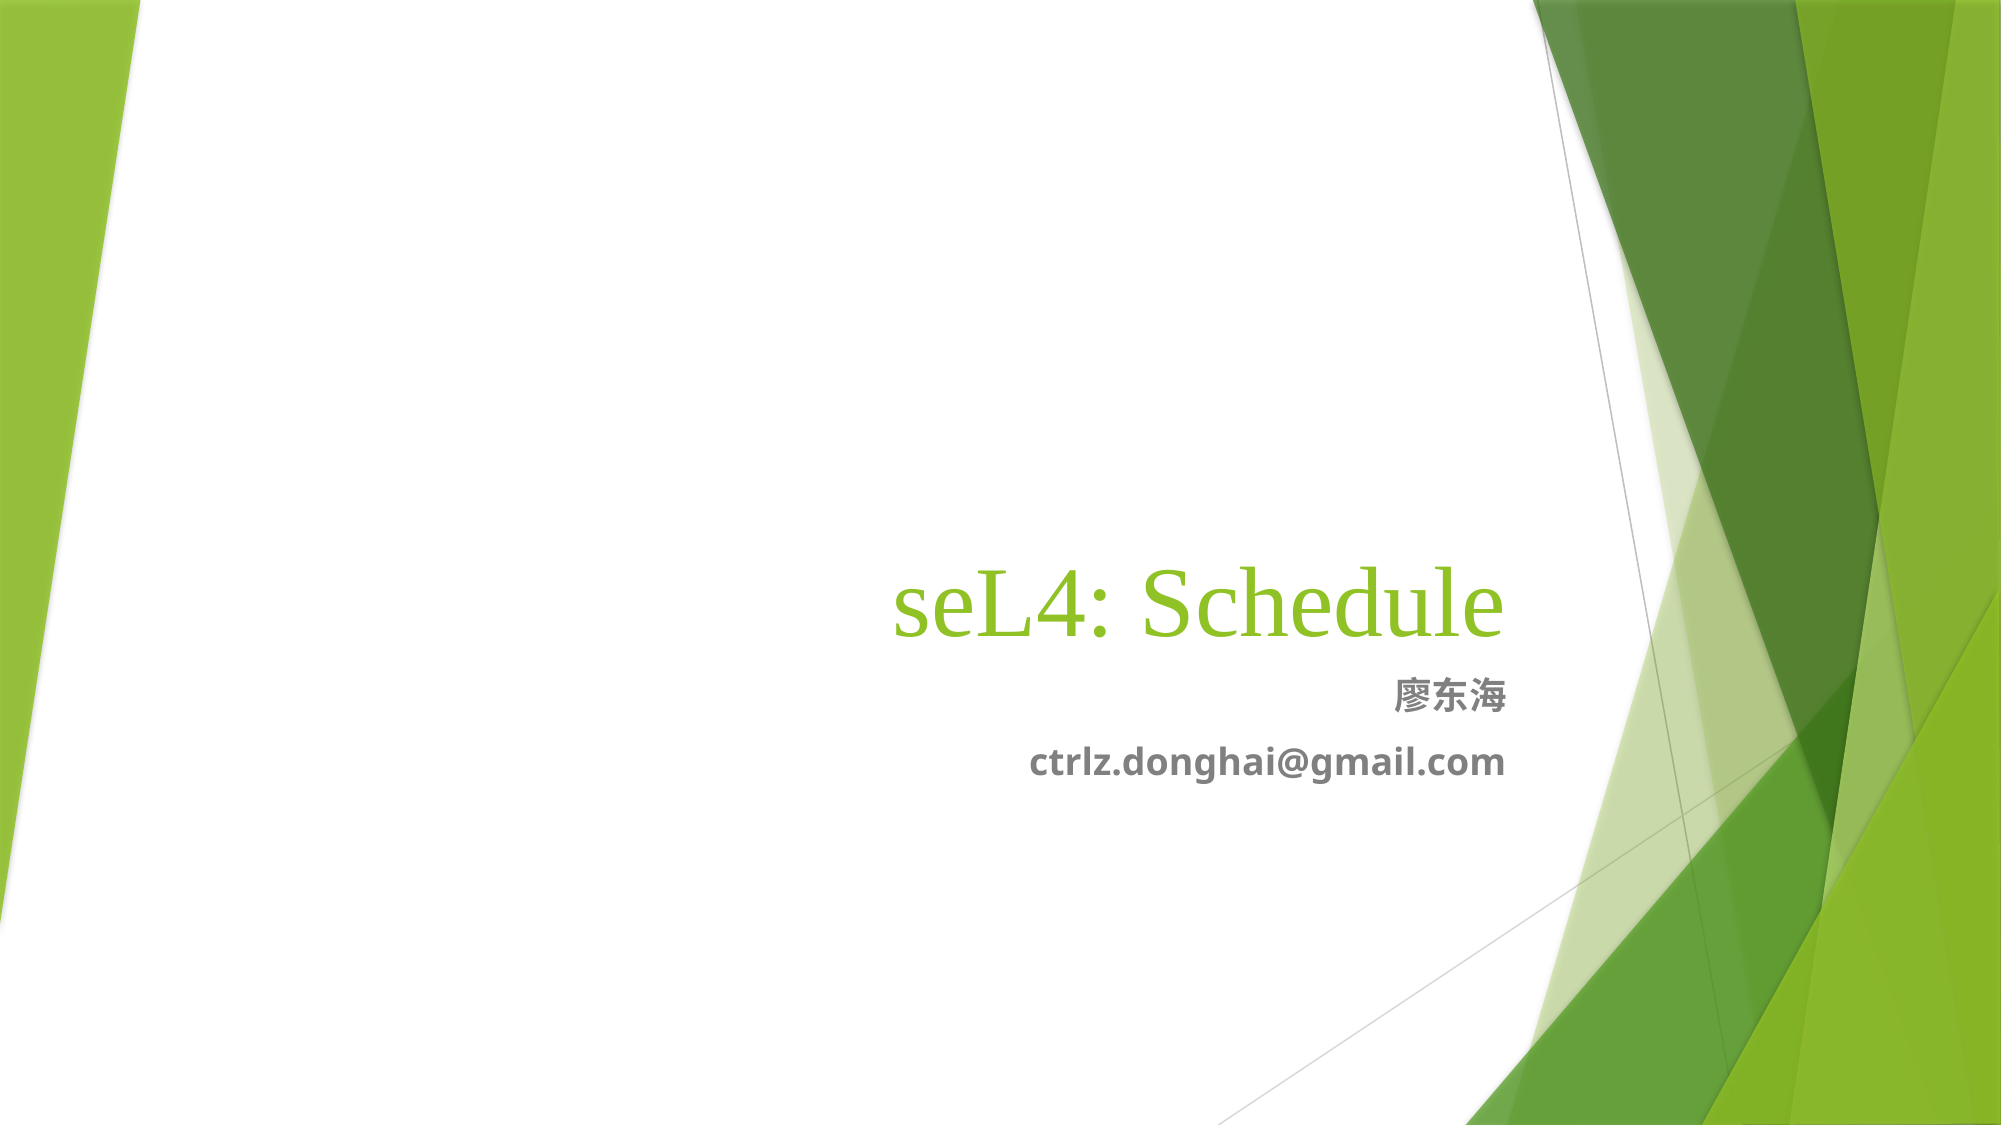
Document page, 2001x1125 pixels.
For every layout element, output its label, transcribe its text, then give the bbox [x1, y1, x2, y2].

title seL4: Schedule [247, 394, 1522, 664]
subtitle 廖东海 ctrlz.donghai@gmail.com [247, 664, 1522, 845]
